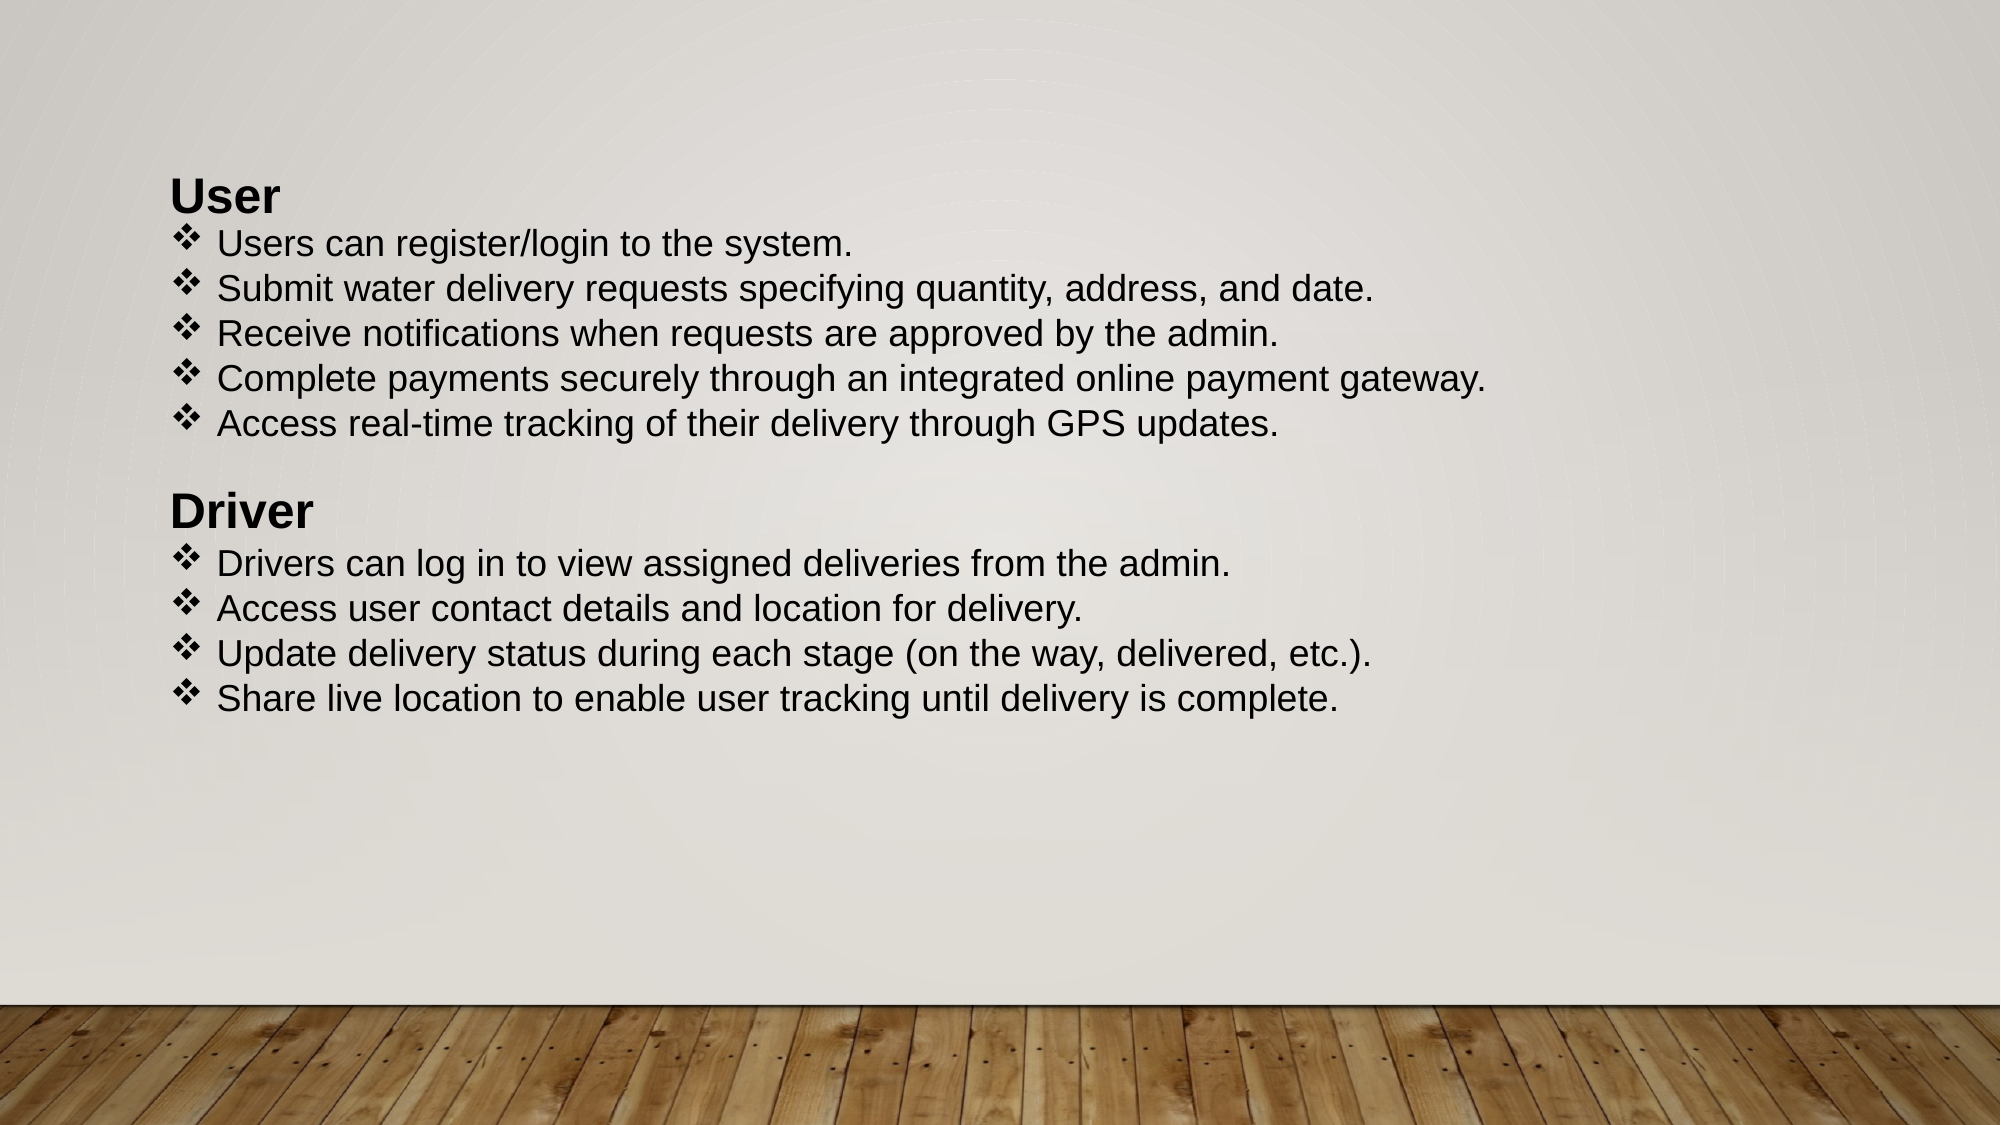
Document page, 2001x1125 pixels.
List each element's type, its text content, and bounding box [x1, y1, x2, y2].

picture [0, 1005, 2000, 1125]
text_box User Driver Drivers can log in to view assigned deliveries from the admin. Access user contact details and location for delivery. Update delivery status during each stage (on the way, delivered, etc.). Share live location to enable user tracking until delivery is complete. [155, 96, 1792, 831]
text_box Users can register/login to the system. Submit water delivery requests specifying quantity, address, and date. Receive notifications when requests are approved by the admin. Complete payments securely through an integrated online payment gateway. Access real-time tracking of their delivery through GPS updates. [155, 211, 1624, 452]
